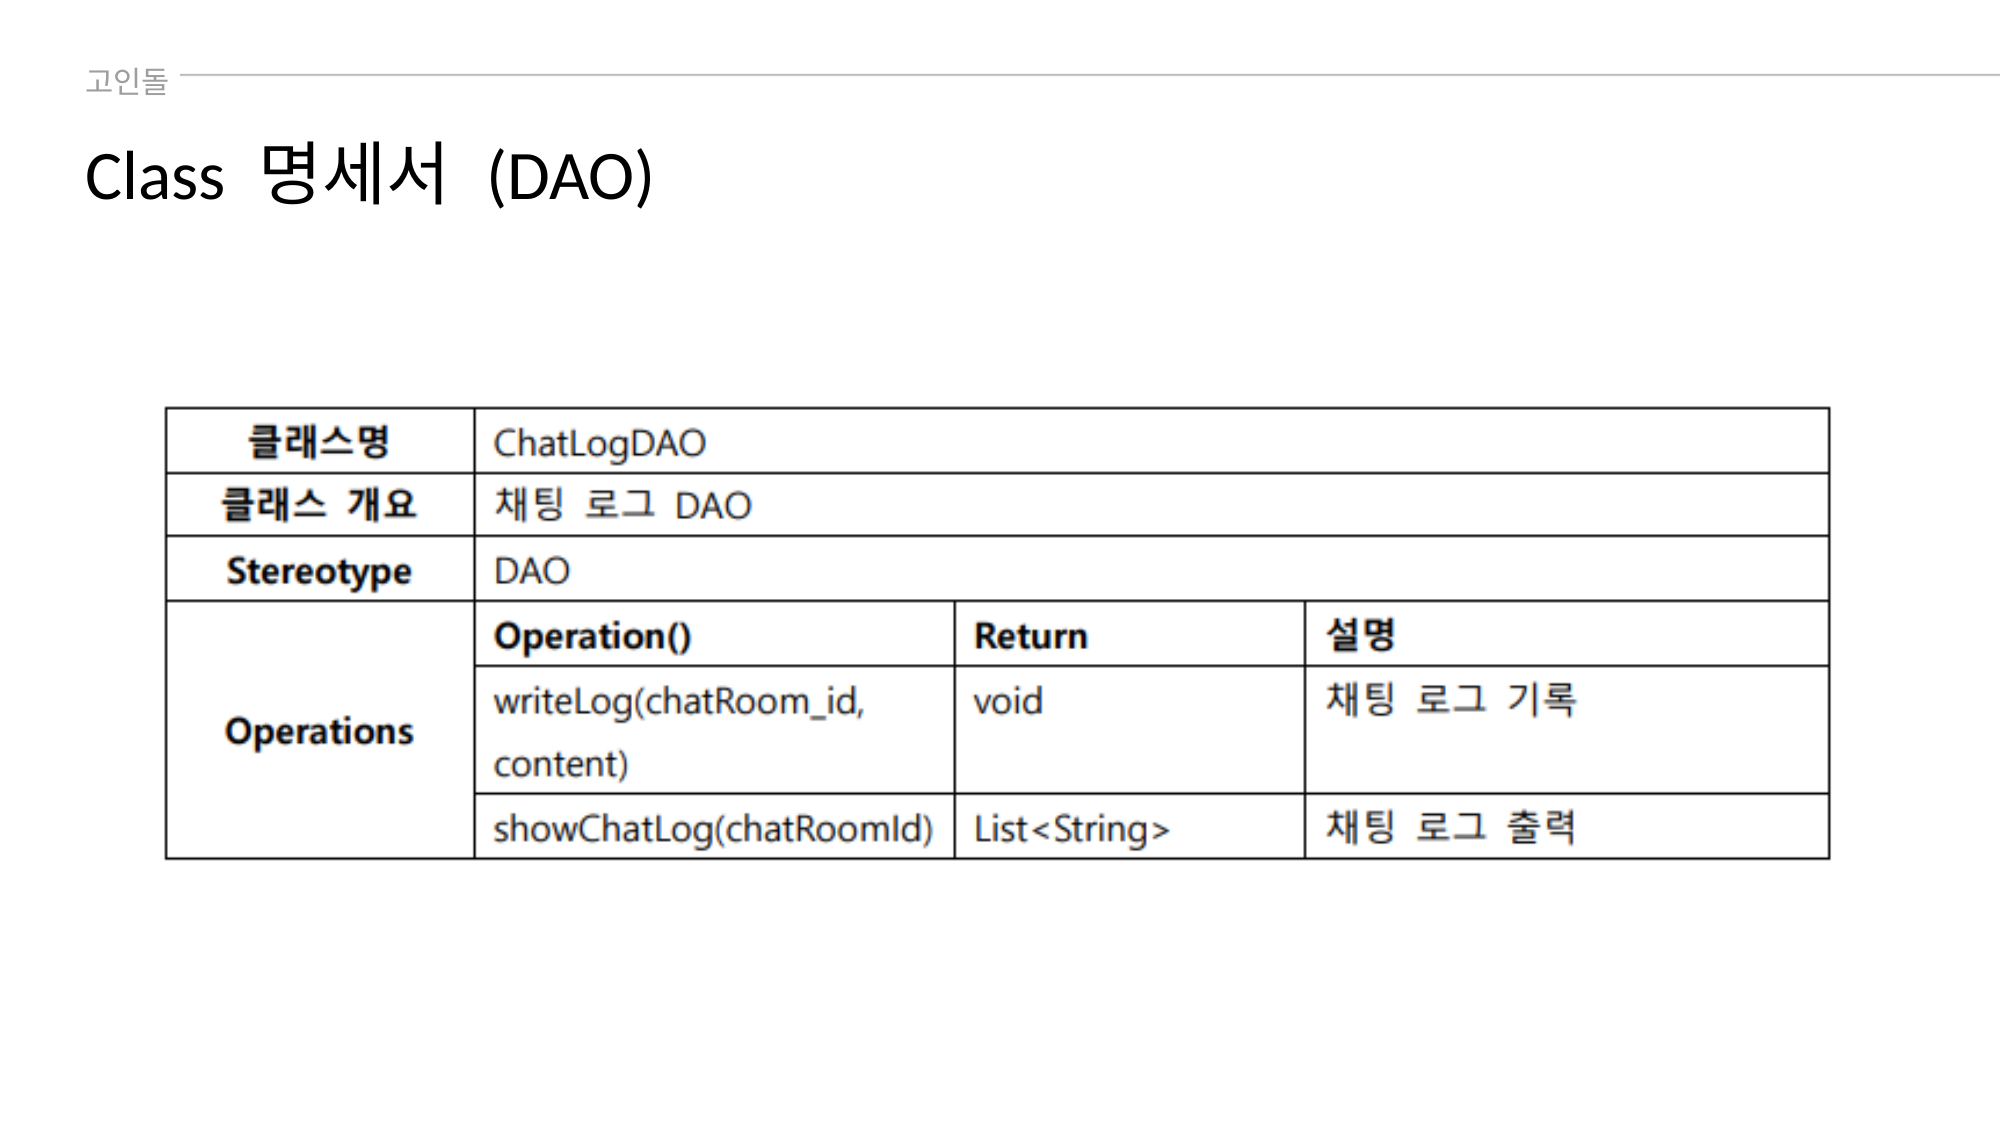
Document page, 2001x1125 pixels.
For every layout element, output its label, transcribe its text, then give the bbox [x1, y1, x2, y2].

text_box 고인돌 [70, 55, 496, 107]
picture [154, 396, 1845, 879]
text_box Class 명세서 (DAO) [70, 122, 863, 221]
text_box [180, 72, 2000, 78]
